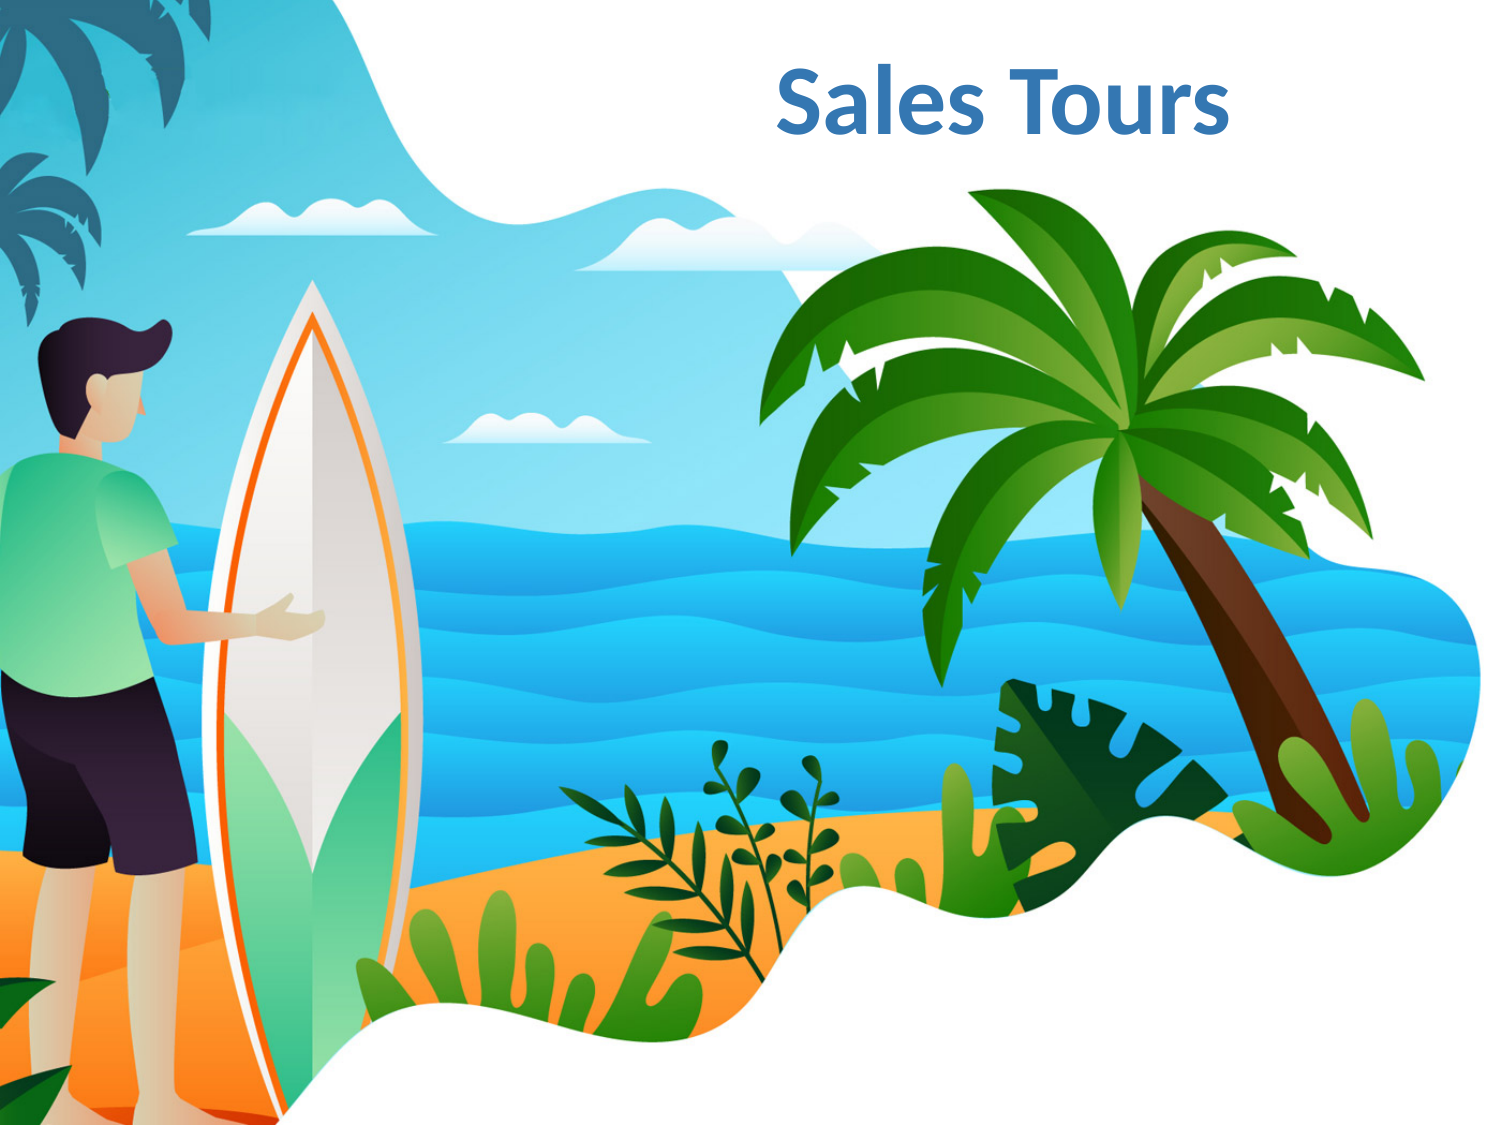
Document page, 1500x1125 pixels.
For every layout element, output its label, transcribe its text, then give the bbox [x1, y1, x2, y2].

picture [0, 0, 1500, 1125]
title Sales Tours [525, 0, 1483, 189]
